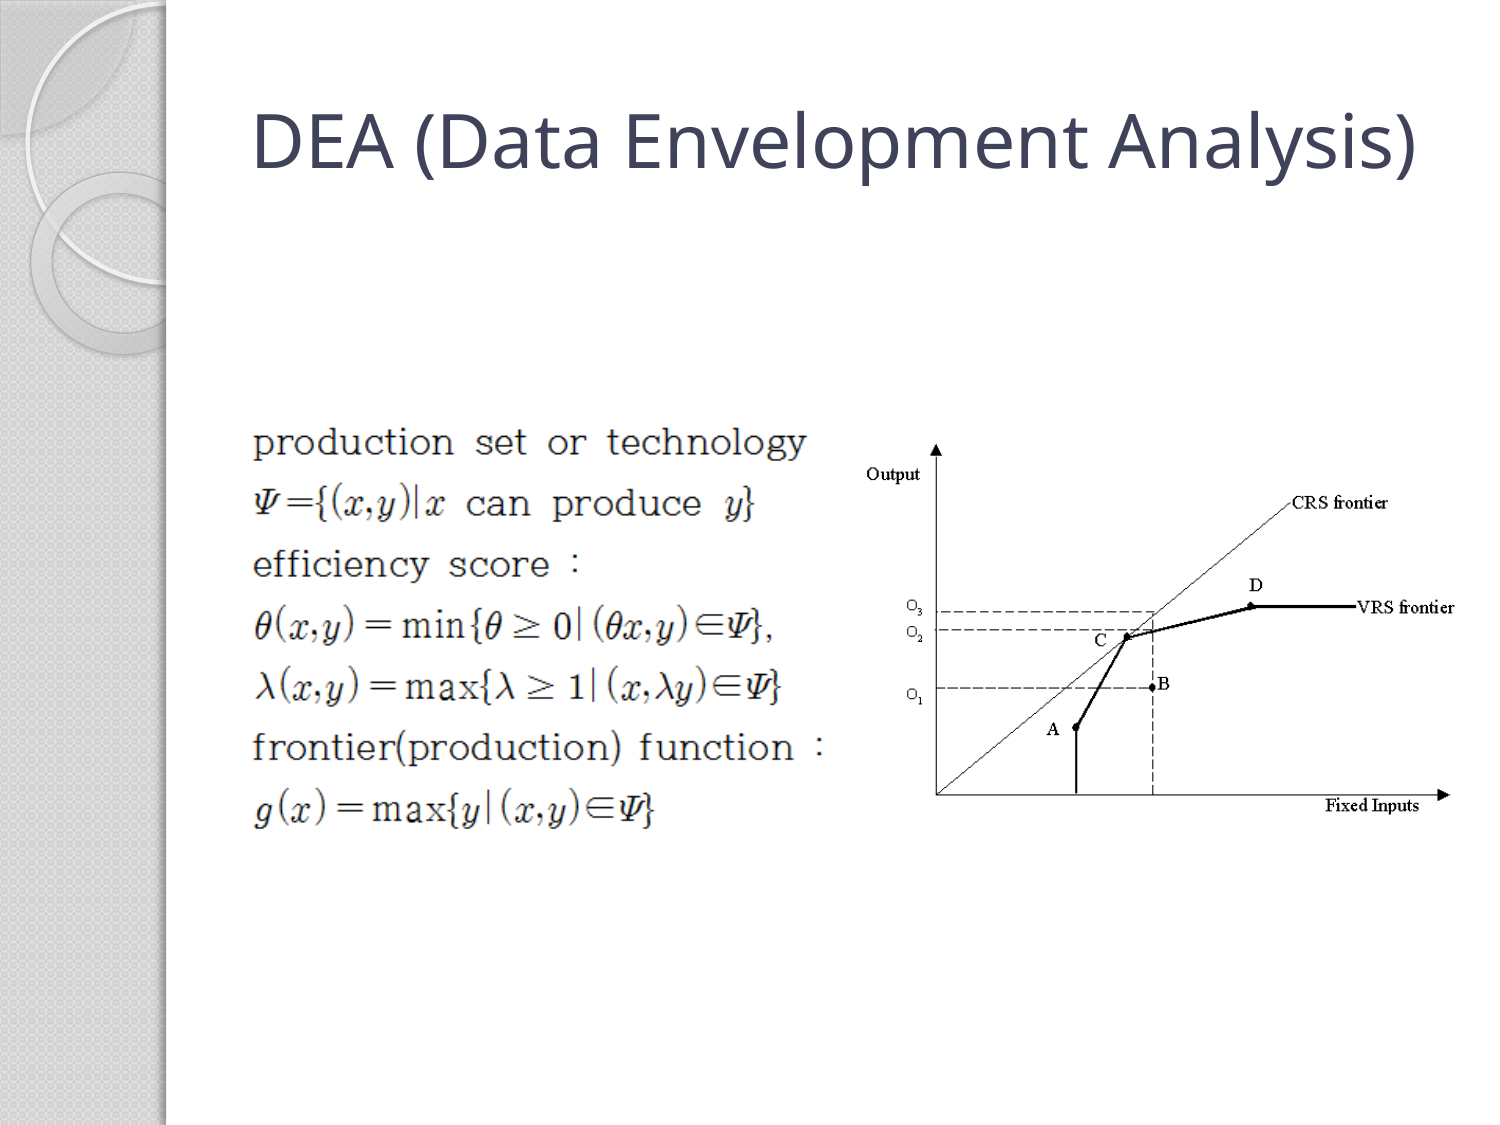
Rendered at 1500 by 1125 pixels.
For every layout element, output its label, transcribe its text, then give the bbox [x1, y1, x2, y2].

title DEA (Data Envelopment Analysis) [235, 45, 1466, 233]
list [245, 425, 826, 840]
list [865, 442, 1466, 823]
